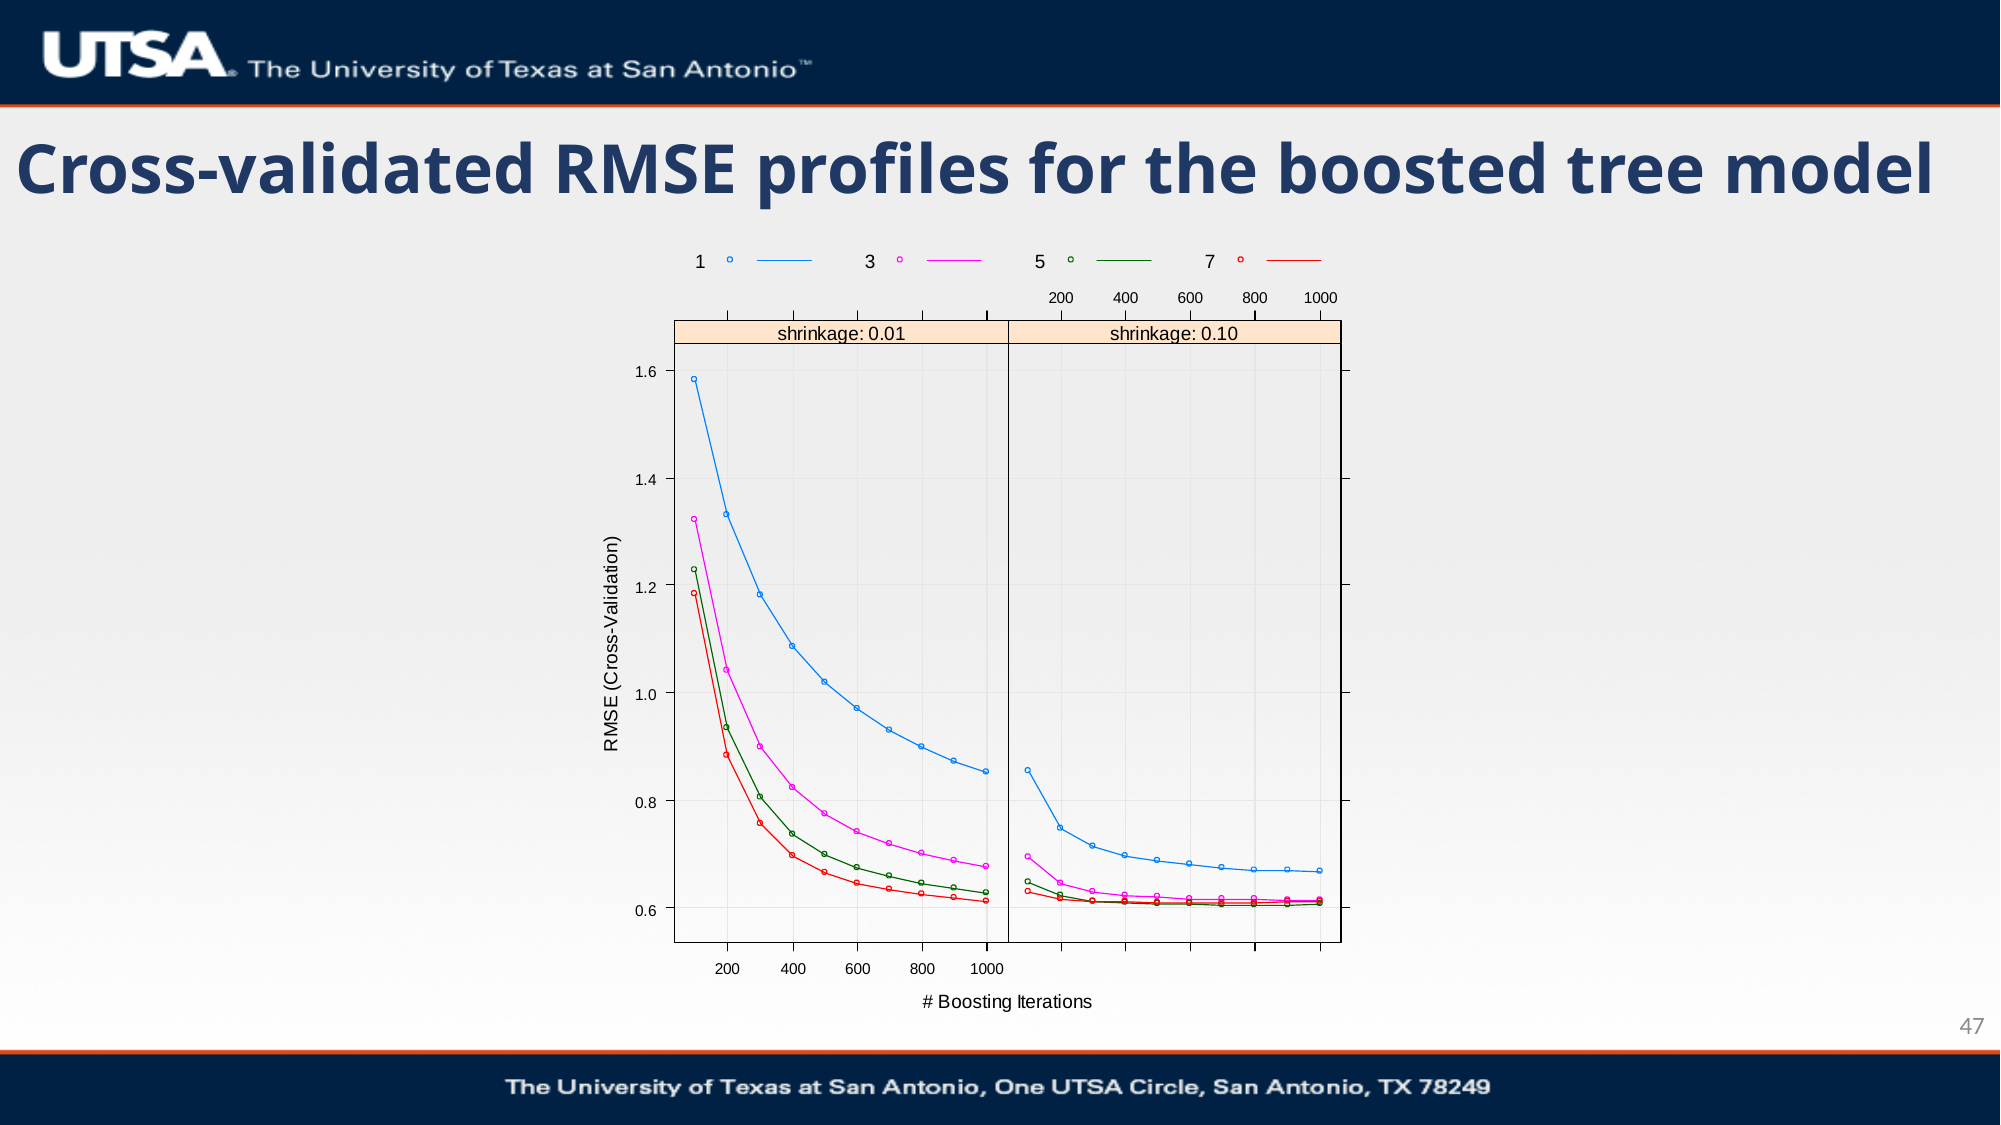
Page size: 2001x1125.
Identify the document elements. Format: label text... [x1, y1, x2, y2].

title Cross-validated RMSE profiles for the boosted tree model [0, 109, 2000, 234]
picture [0, 231, 2000, 1125]
picture [0, 0, 2000, 109]
slide_number 47 [1550, 994, 2000, 1055]
